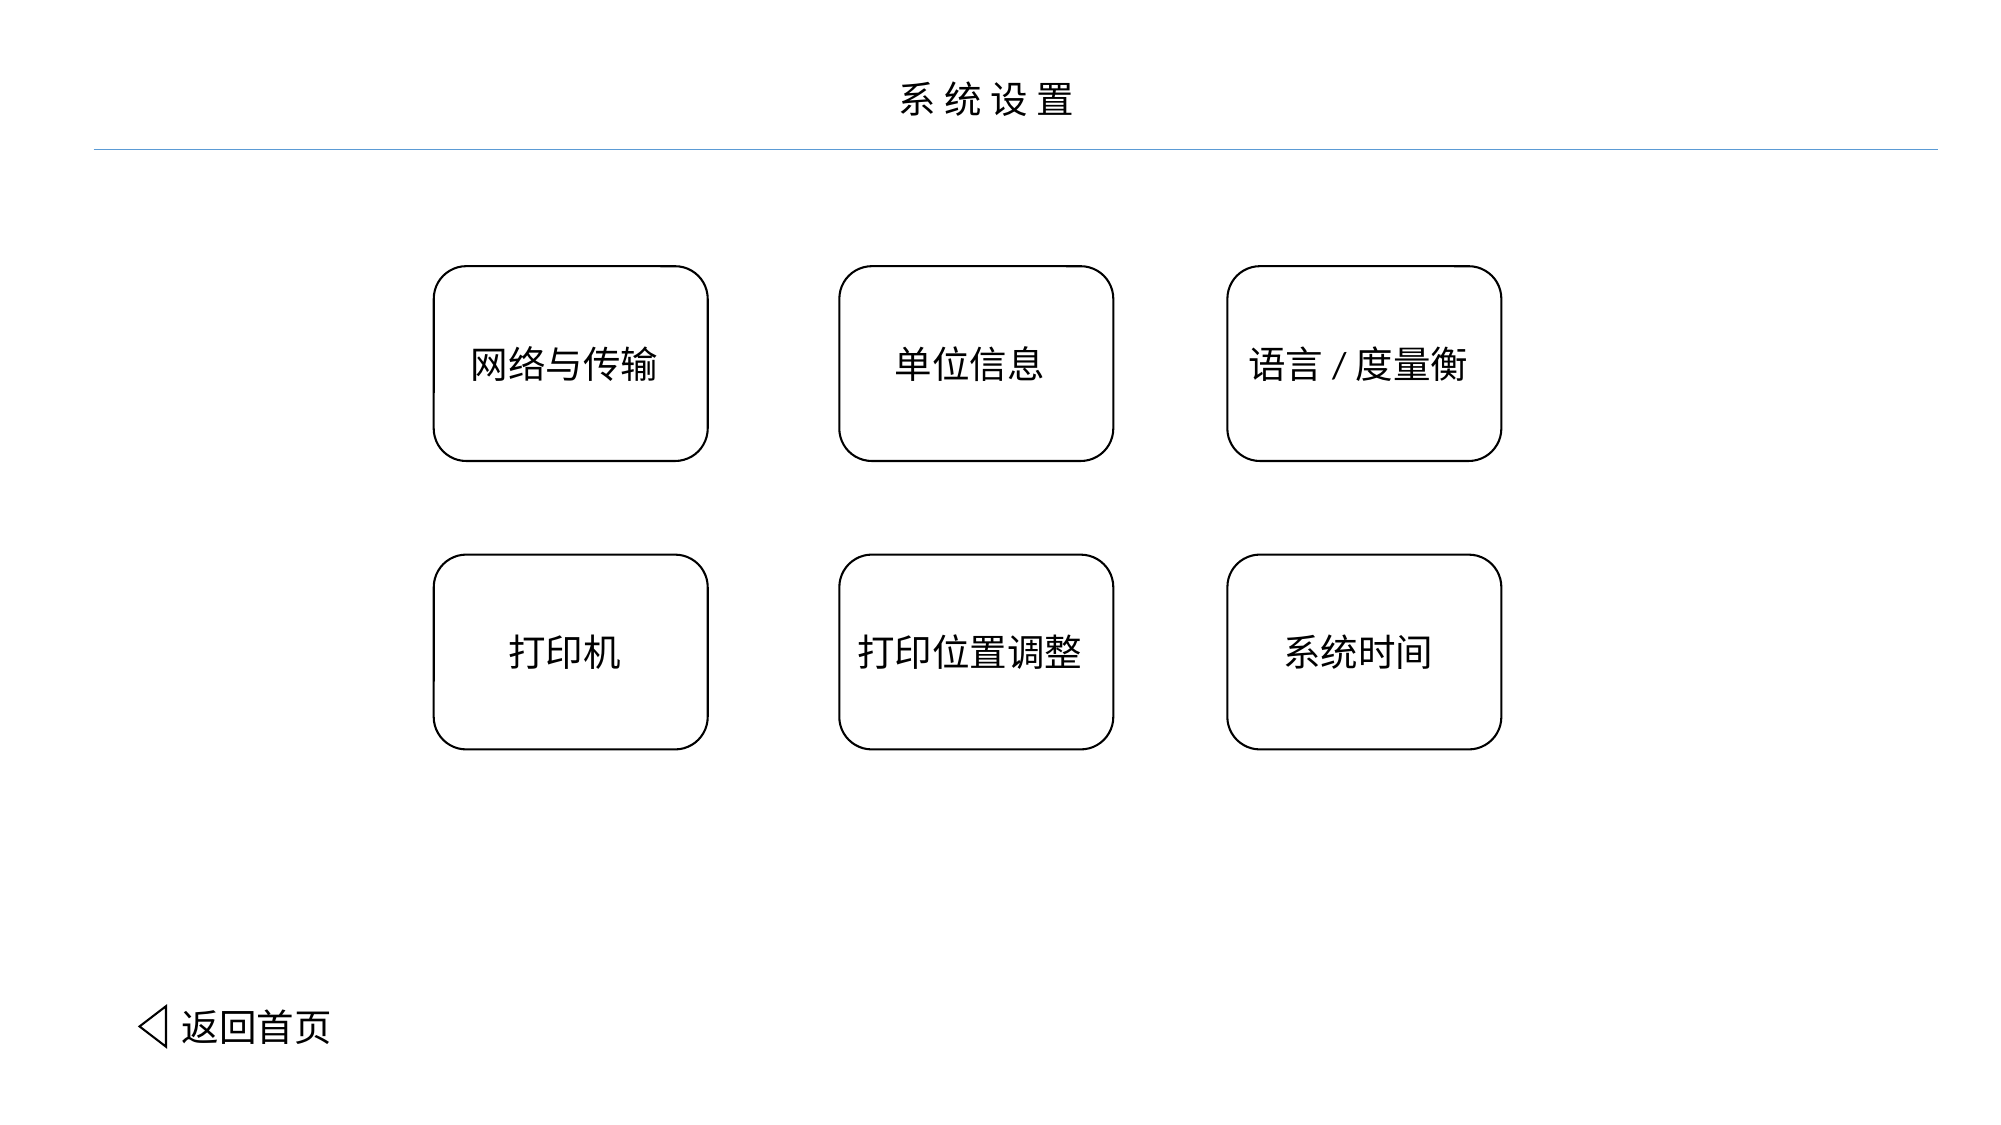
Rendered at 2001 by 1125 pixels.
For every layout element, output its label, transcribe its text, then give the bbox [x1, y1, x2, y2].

text_box 语言/度量衡 [1227, 333, 1489, 394]
text_box [432, 553, 709, 751]
text_box 系 统 设 置 [416, 68, 1557, 129]
text_box [1226, 265, 1503, 463]
text_box 单位信息 [839, 333, 1101, 394]
text_box 打印机 [433, 621, 696, 682]
text_box 打印位置调整 [839, 621, 1101, 682]
text_box 返回首页 [167, 996, 358, 1056]
text_box 系统时间 [1227, 621, 1489, 682]
text_box [1226, 553, 1503, 751]
text_box [137, 1004, 168, 1049]
text_box [838, 265, 1115, 463]
text_box [432, 265, 709, 463]
text_box 网络与传输 [433, 333, 696, 394]
text_box [838, 553, 1115, 751]
